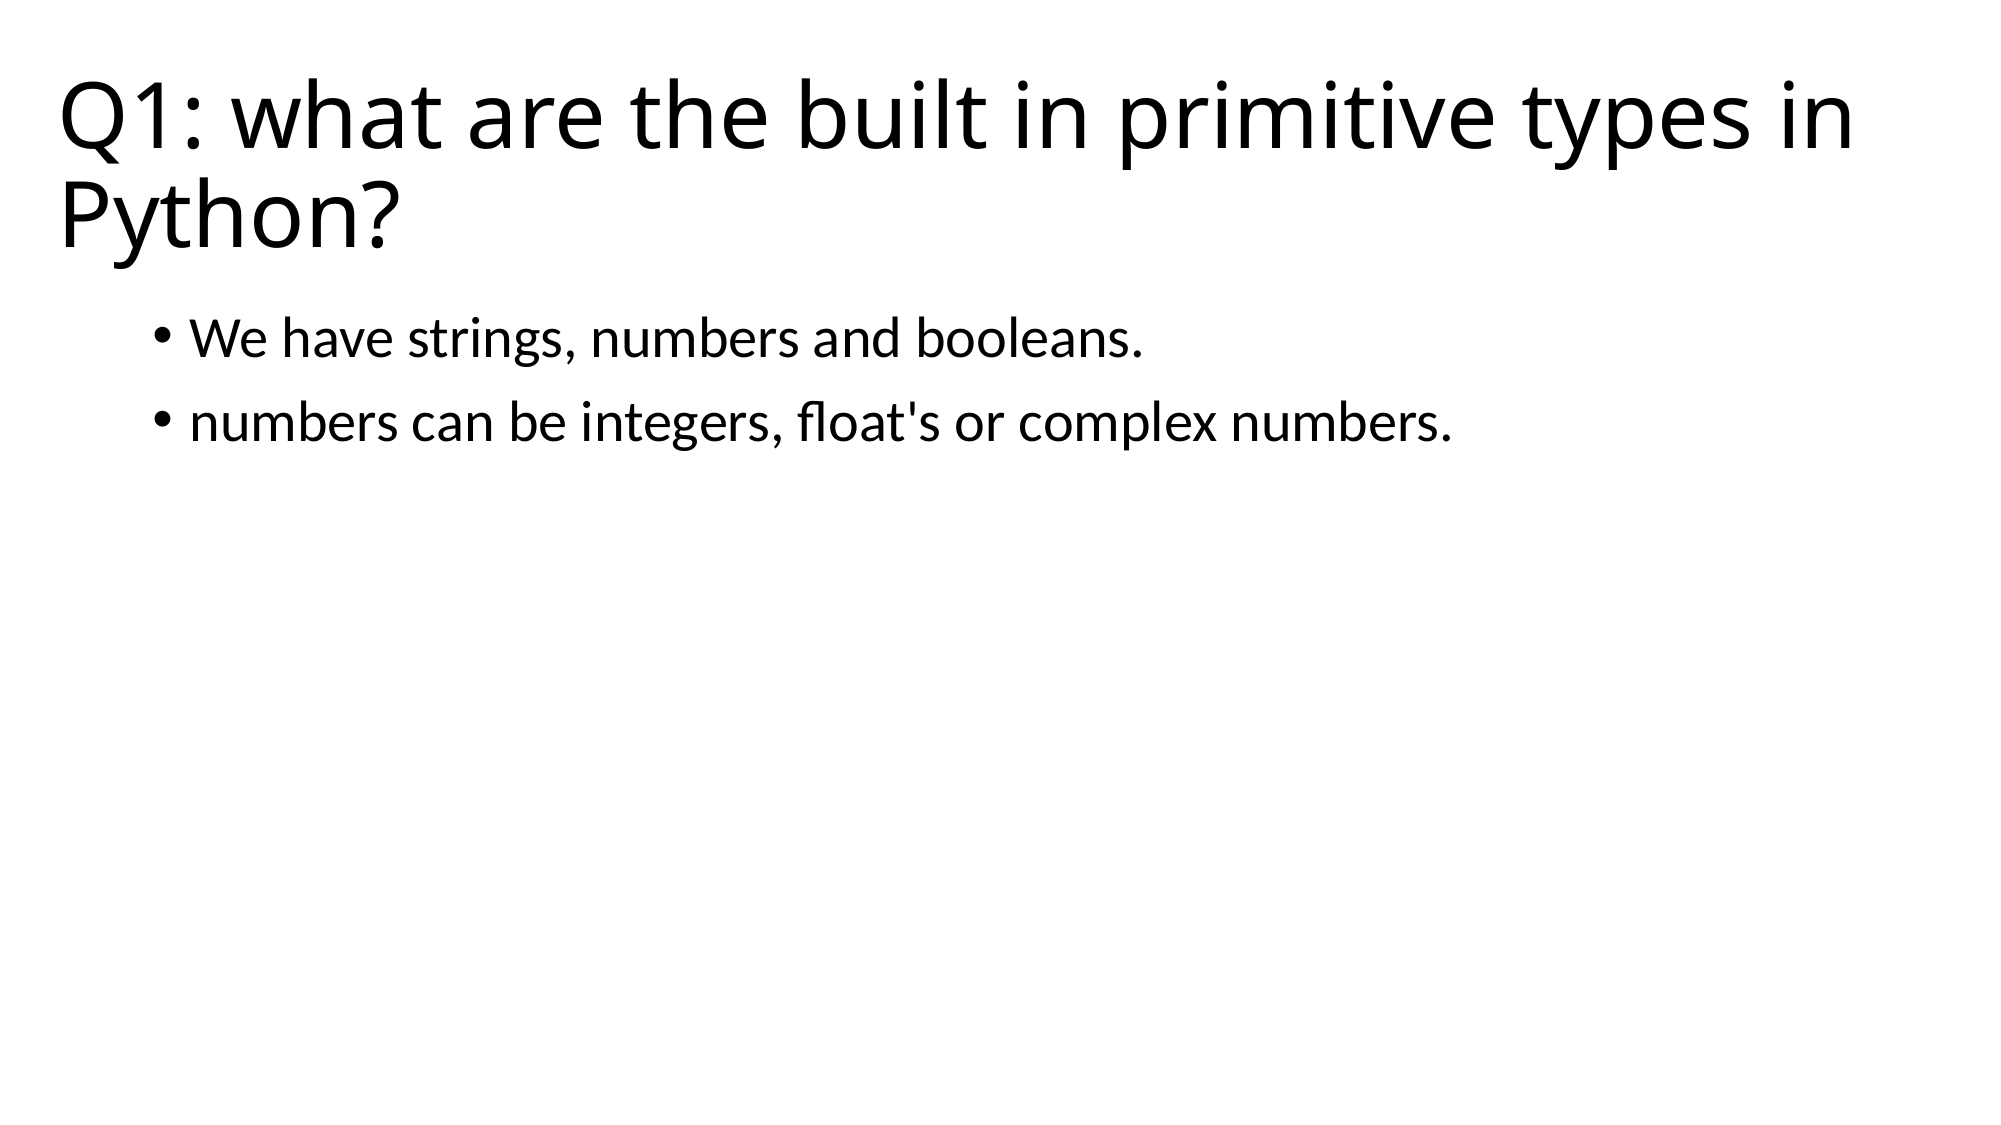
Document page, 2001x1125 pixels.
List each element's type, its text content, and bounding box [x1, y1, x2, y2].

list We have strings, numbers and booleans. numbers can be integers, float's or complex numbers. [137, 299, 1863, 1014]
title Q1: what are the built in primitive types in Python? [42, 59, 1958, 278]
